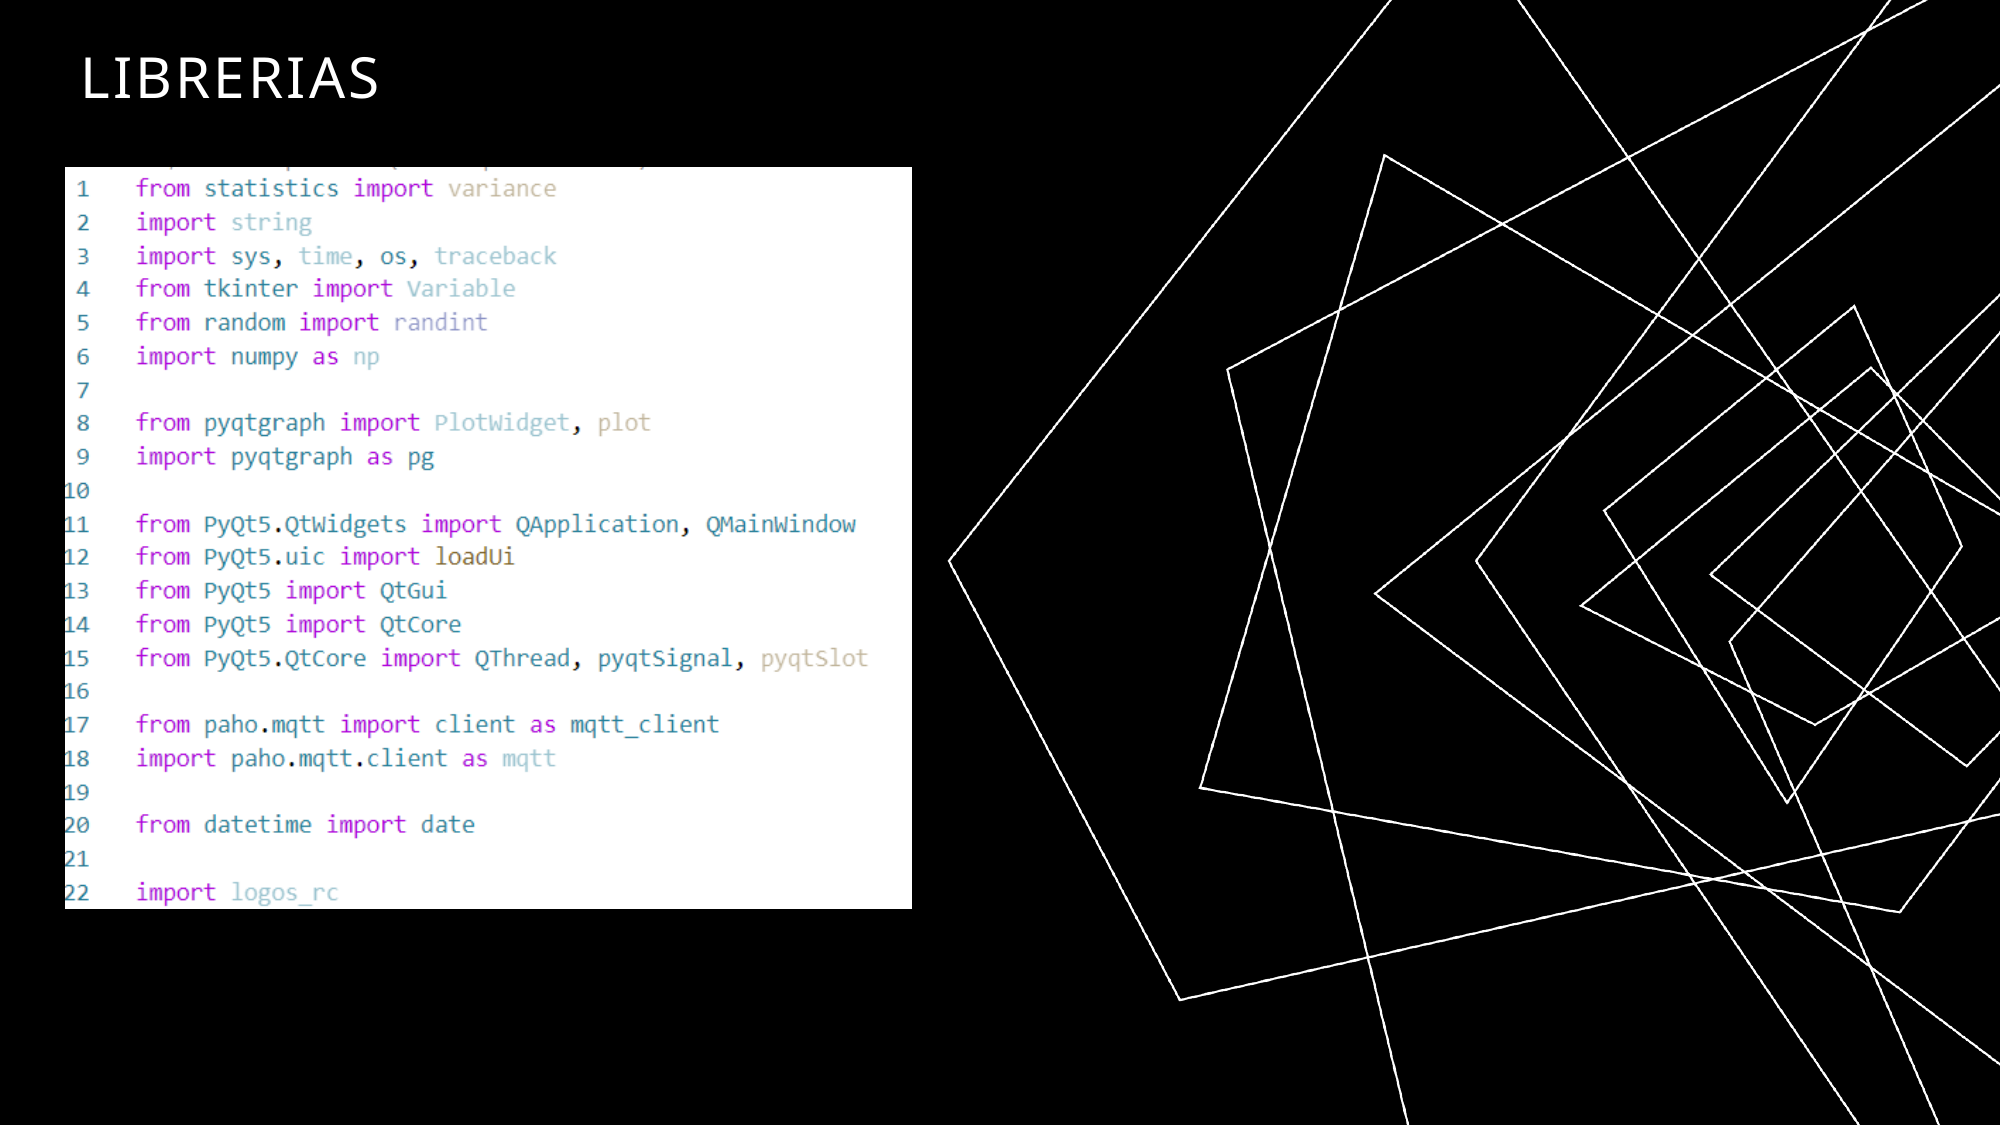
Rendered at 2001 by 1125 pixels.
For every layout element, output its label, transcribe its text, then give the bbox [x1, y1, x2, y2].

title Librerias [65, 42, 587, 119]
picture [65, 0, 2000, 1125]
